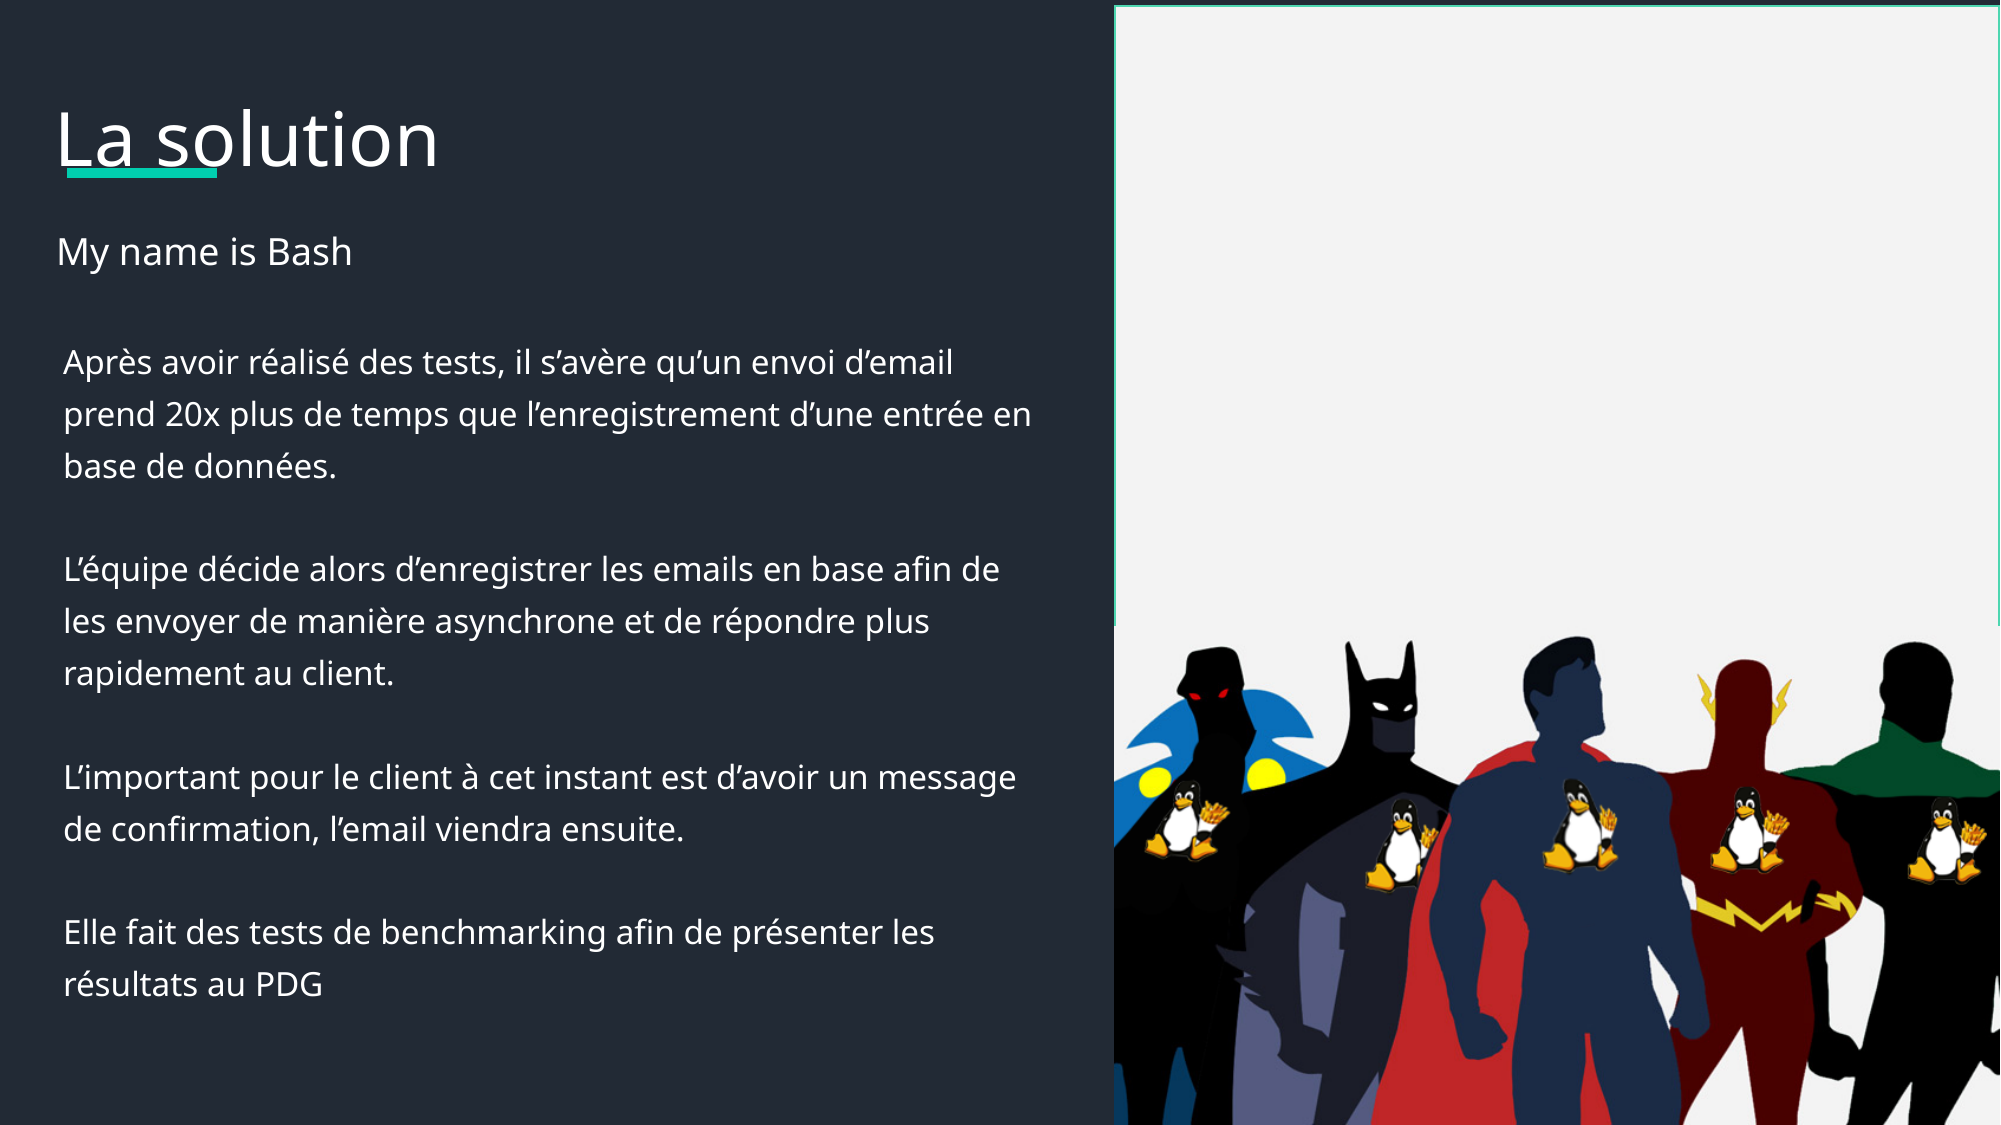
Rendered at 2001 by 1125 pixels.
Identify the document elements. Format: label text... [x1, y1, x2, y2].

text_box [1115, 6, 2000, 626]
picture [1114, 626, 2000, 1125]
text_box Après avoir réalisé des tests, il s’avère qu’un envoi d’email prend 20x plus de temps que l’enregistrement d’une entrée en base de données. L’équipe décide alors d’enregistrer les emails en base afin de les envoyer de manière asynchrone et de répondre plus rapidement au client. L’important pour le client à cet instant est d’avoir un message de confirmation, l’email viendra ensuite. Elle fait des tests de benchmarking afin de présenter les résultats au PDG [55, 321, 1049, 1011]
text_box La solution [47, 39, 449, 190]
text_box My name is Bash [48, 198, 361, 281]
